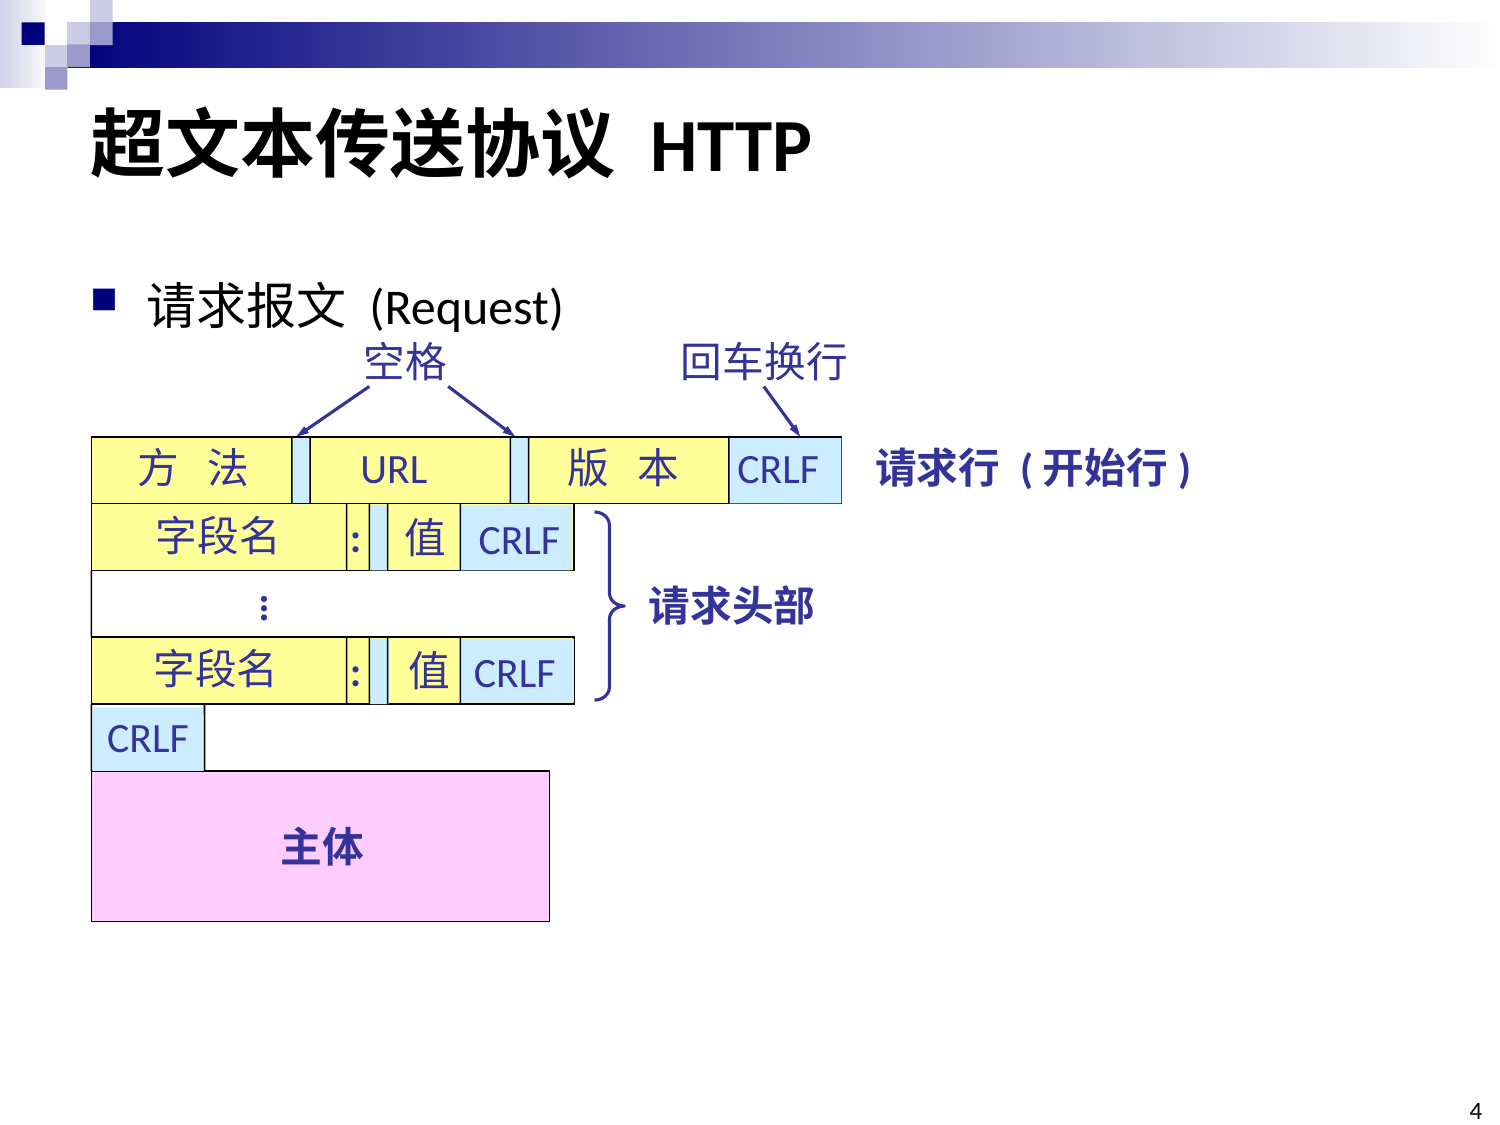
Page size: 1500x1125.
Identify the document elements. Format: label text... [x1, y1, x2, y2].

text_box [299, 386, 370, 433]
text_box [763, 386, 800, 433]
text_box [91, 770, 550, 922]
text_box 回车换行 [666, 328, 863, 394]
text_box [91, 502, 832, 705]
text_box [448, 386, 513, 433]
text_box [91, 711, 205, 772]
title 超文本传送协议 HTTP [75, 75, 1425, 209]
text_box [91, 434, 1194, 504]
slide_number 4 [1448, 1100, 1483, 1125]
text_box 空格 [348, 328, 462, 394]
list 请求报文 (Request) [75, 237, 1483, 342]
